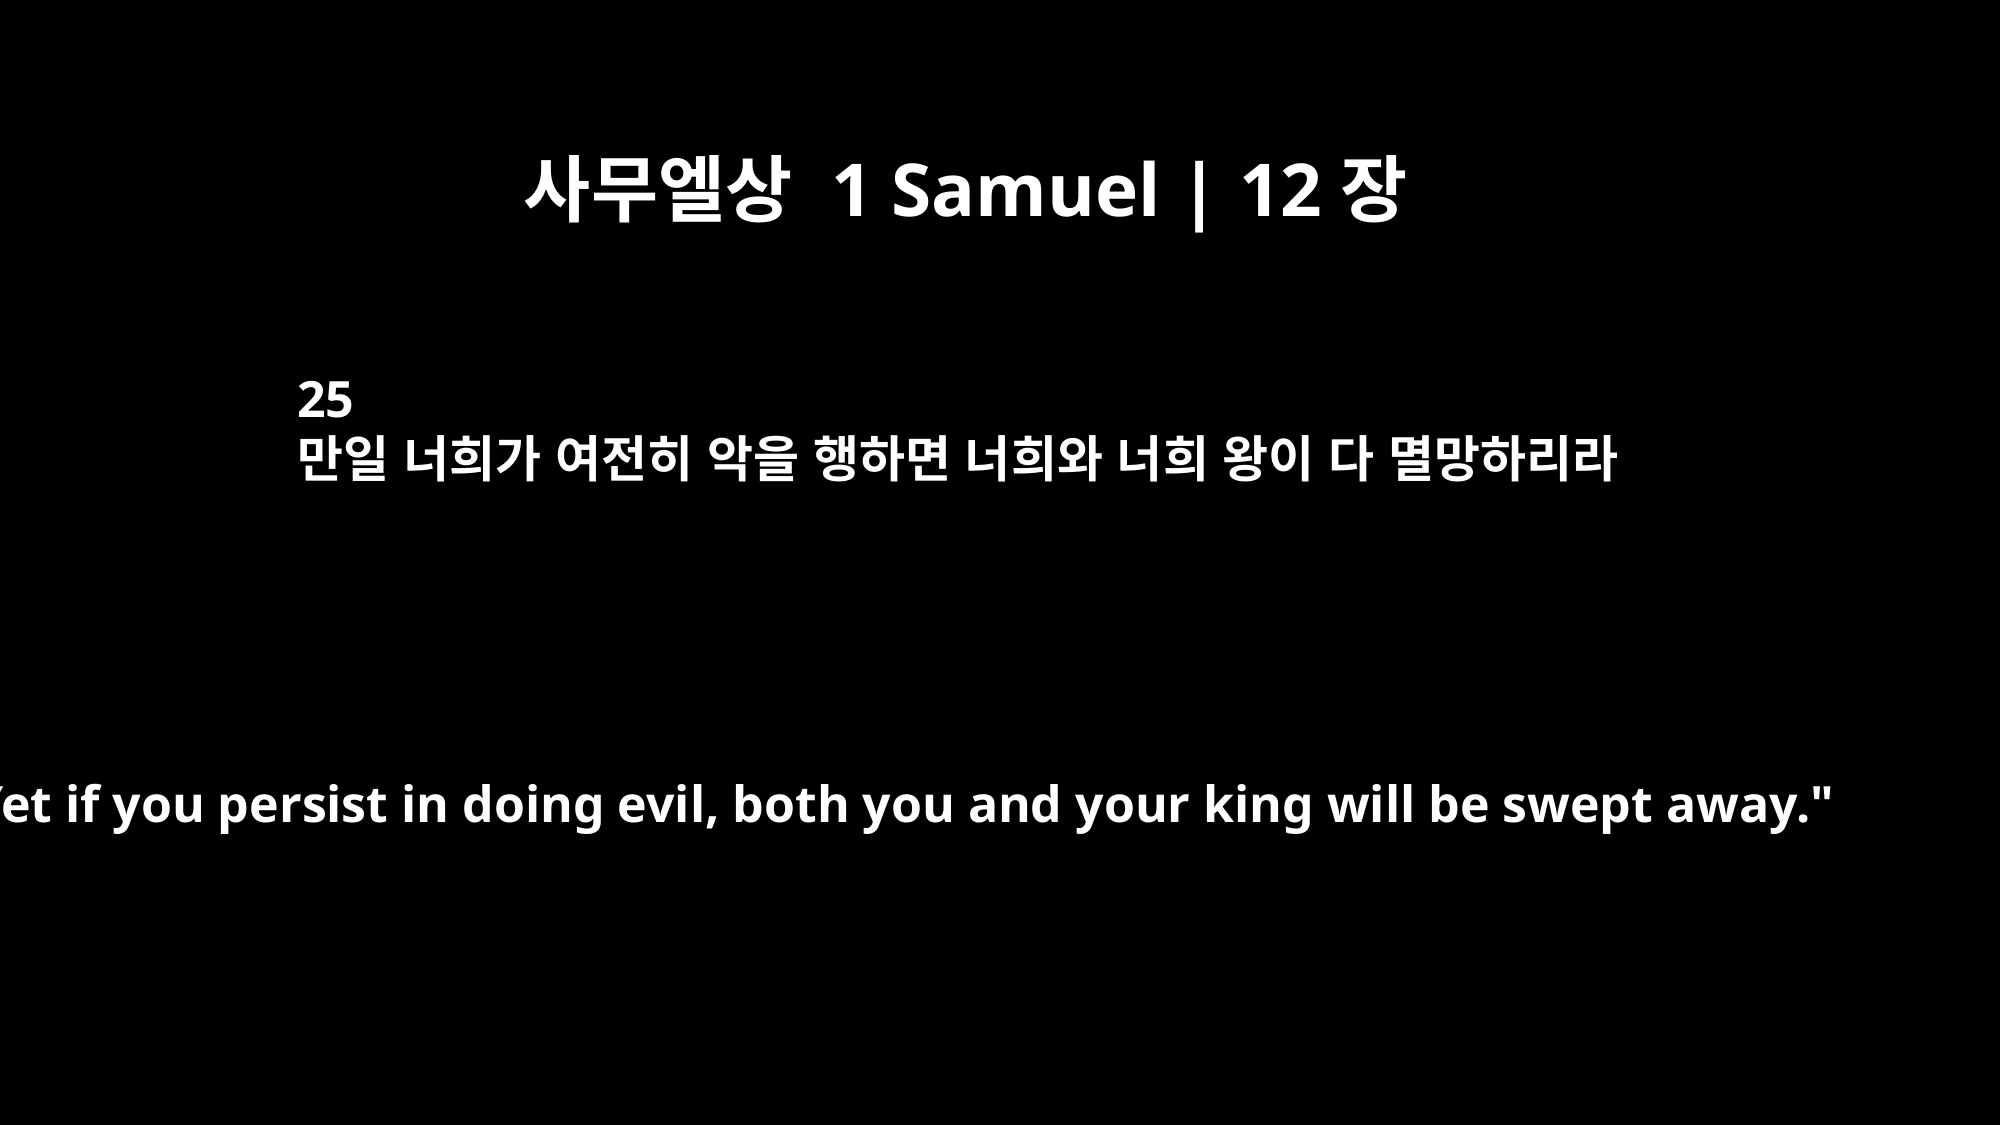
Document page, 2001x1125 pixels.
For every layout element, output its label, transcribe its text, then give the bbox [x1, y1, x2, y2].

text_box 사무엘상 1 Samuel | 12장 [509, 136, 1423, 239]
text_box Yet if you persist in doing evil, both you and your king will be swept away." [0, 764, 1850, 840]
text_box 25 만일 너희가 여전히 악을 행하면 너희와 너희 왕이 다 멸망하리라 [282, 359, 1635, 495]
